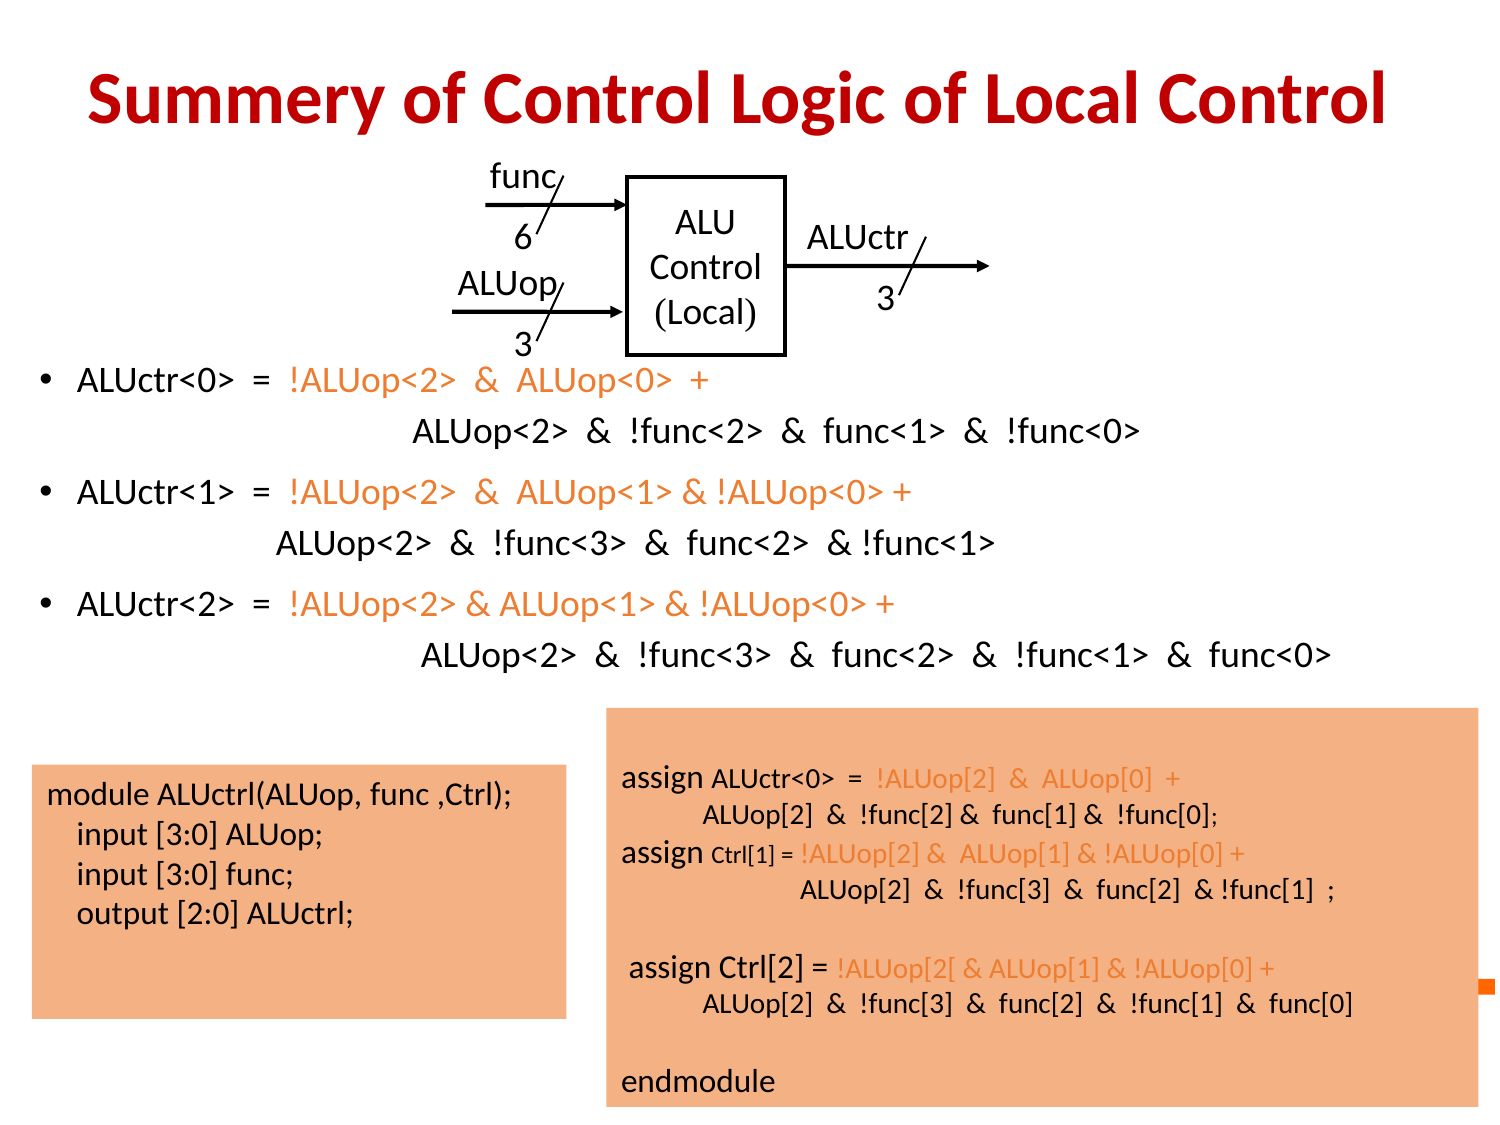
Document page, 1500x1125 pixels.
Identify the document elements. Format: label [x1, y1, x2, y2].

title [72, 33, 1425, 165]
text_box [606, 707, 1479, 1107]
text_box [31, 764, 567, 1019]
list [24, 352, 1474, 772]
text_box [435, 143, 990, 372]
